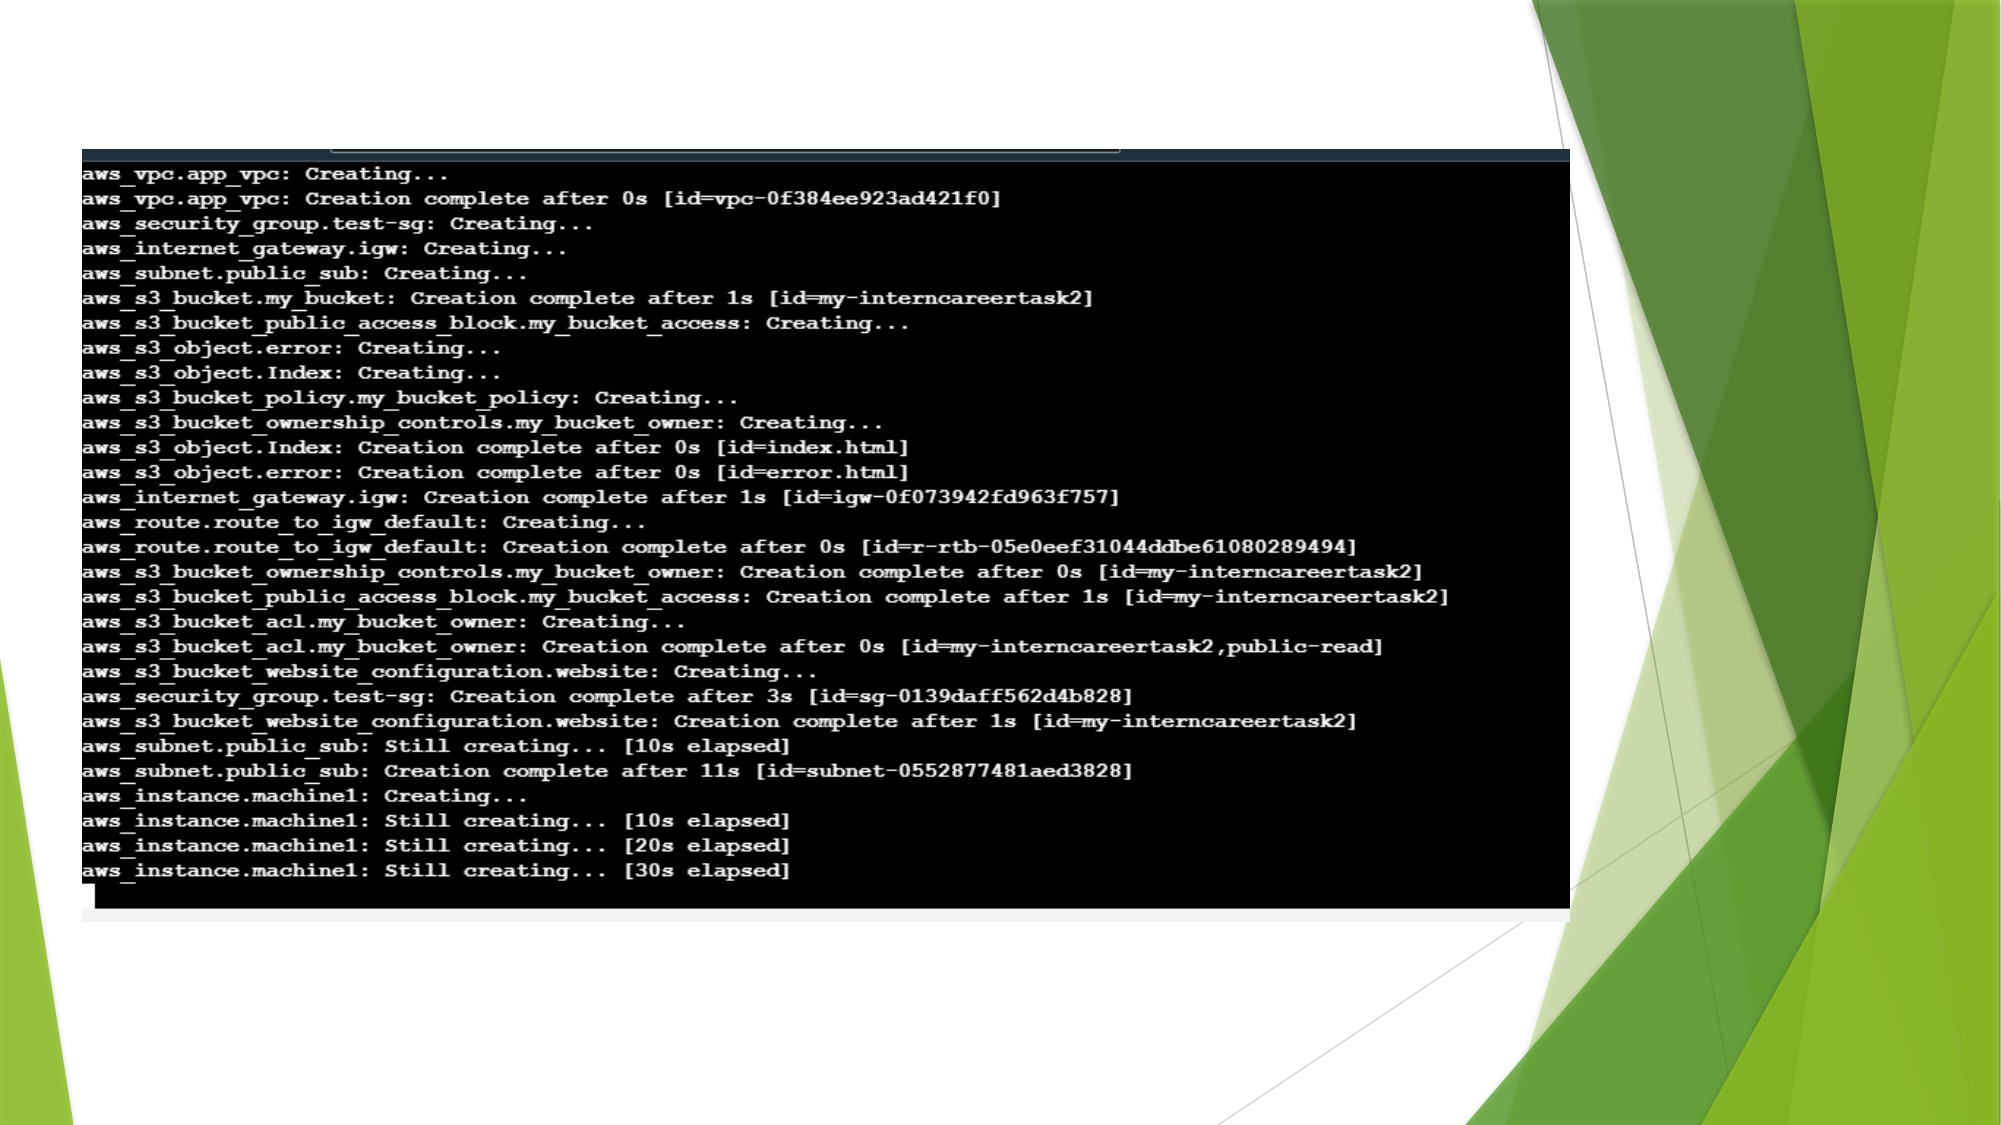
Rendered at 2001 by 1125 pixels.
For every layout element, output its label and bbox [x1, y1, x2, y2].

picture [81, 149, 1570, 923]
